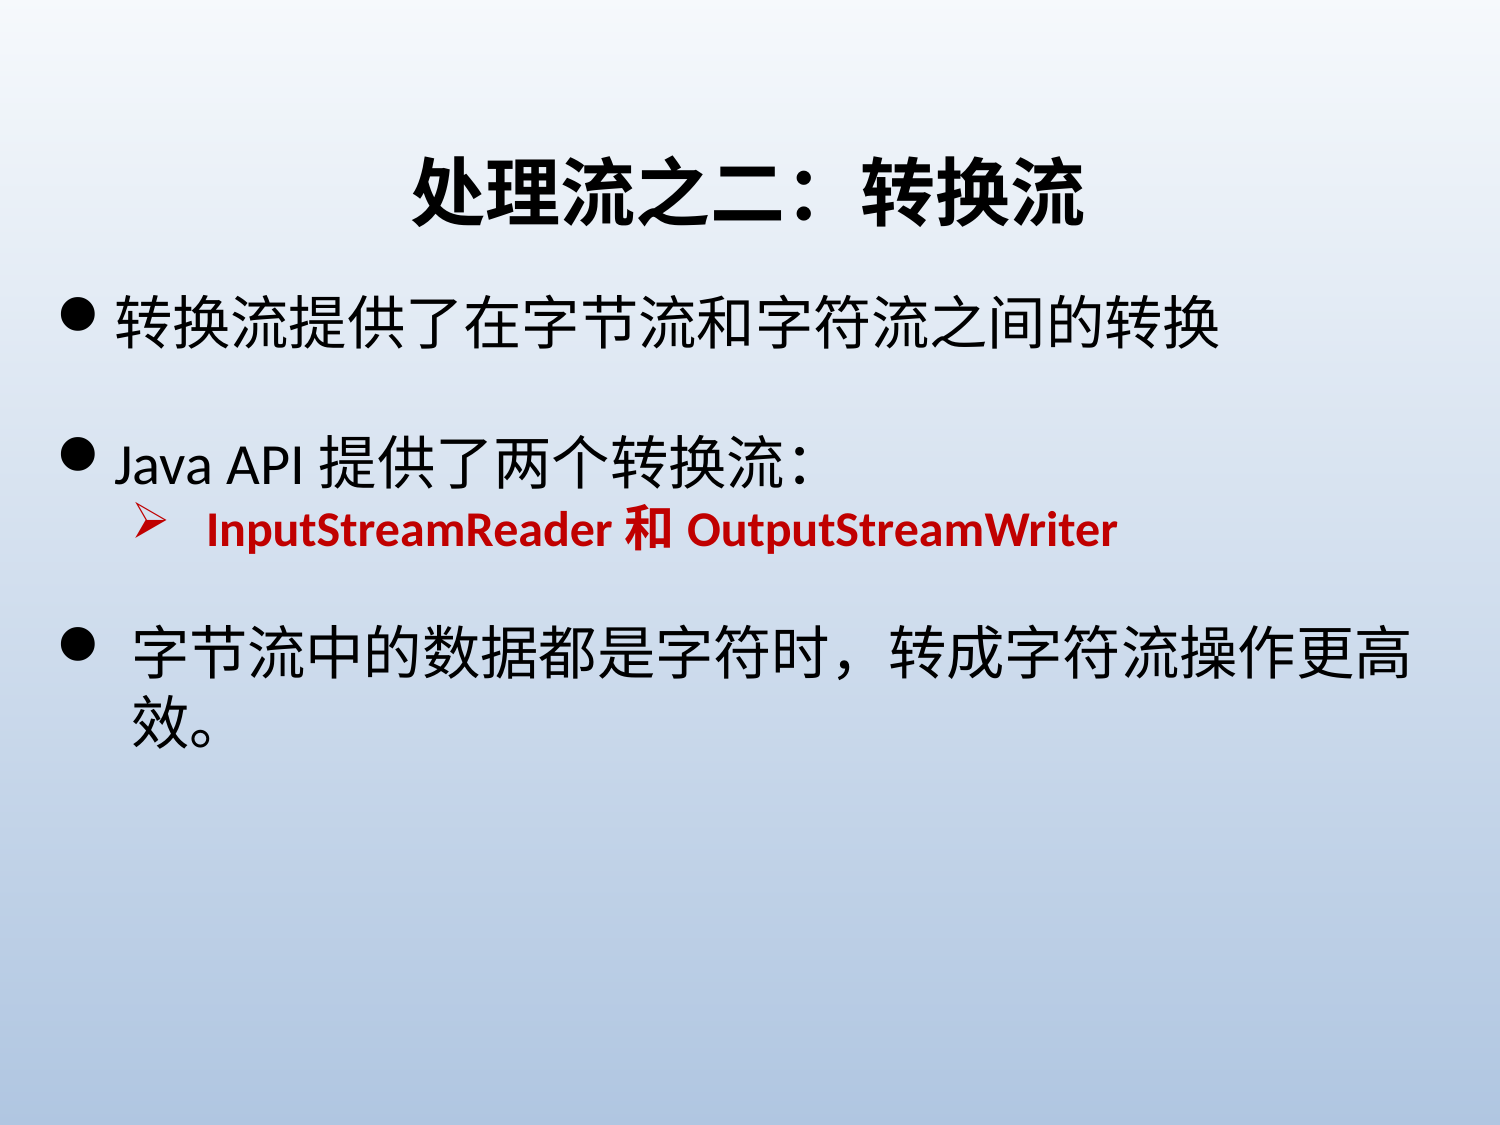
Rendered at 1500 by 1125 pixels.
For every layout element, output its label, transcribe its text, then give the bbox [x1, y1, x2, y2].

text_box 转换流提供了在字节流和字符流之间的转换 Java API提供了两个转换流： InputStreamReader和OutputStreamWriter 字节流中的数据都是字符时，转成字符流操作更高效。 [41, 278, 1471, 764]
text_box 处理流之二：转换流 [395, 138, 1161, 243]
